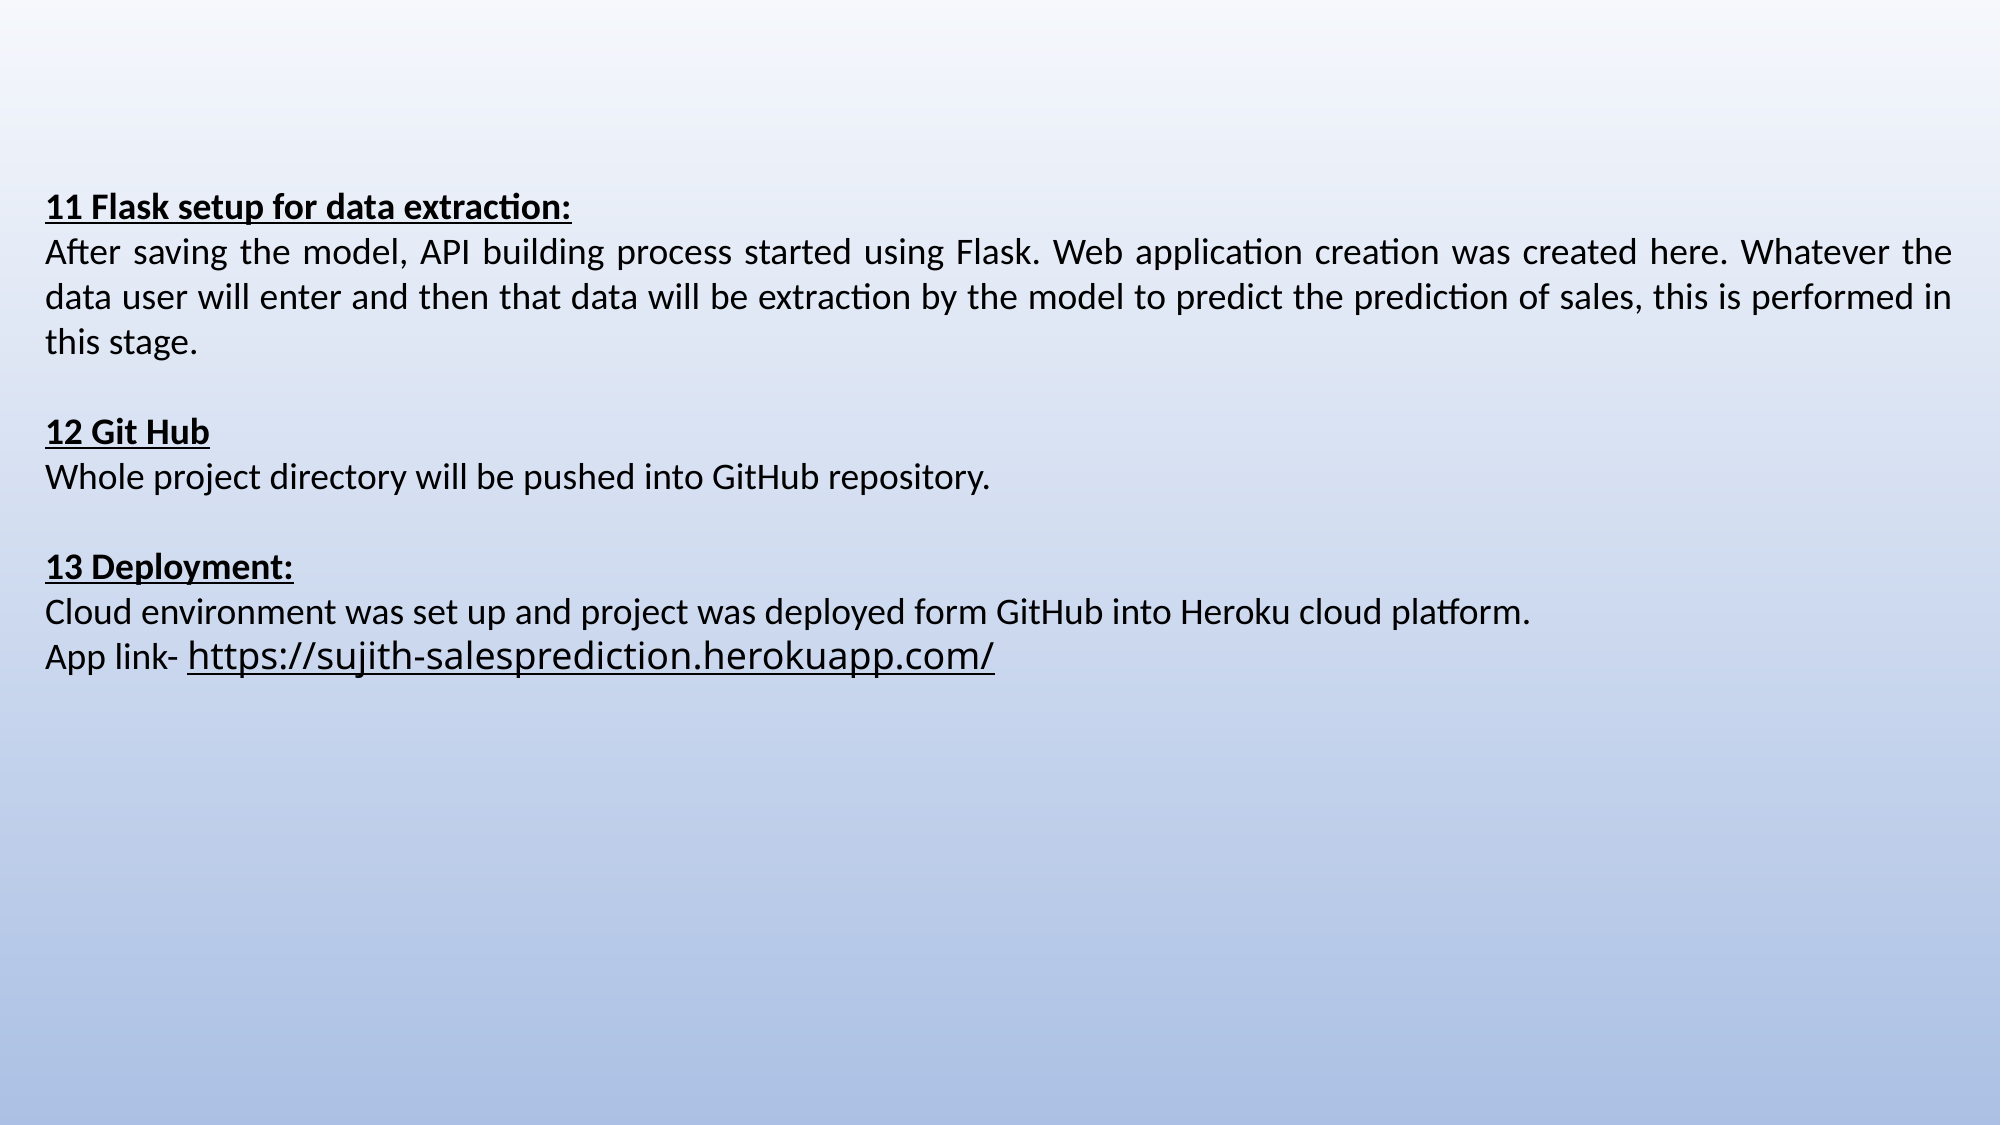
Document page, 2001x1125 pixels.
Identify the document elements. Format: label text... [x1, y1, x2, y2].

text_box 11 Flask setup for data extraction: After saving the model, API building process started using Flask. Web application creation was created here. Whatever the data user will enter and then that data will be extraction by the model to predict the prediction of sales, this is performed in this stage. 12 Git Hub Whole project directory will be pushed into GitHub repository. 13 Deployment: Cloud environment was set up and project was deployed form GitHub into Heroku cloud platform. App link- https://sujith-salesprediction.herokuapp.com/ [30, 129, 1970, 691]
